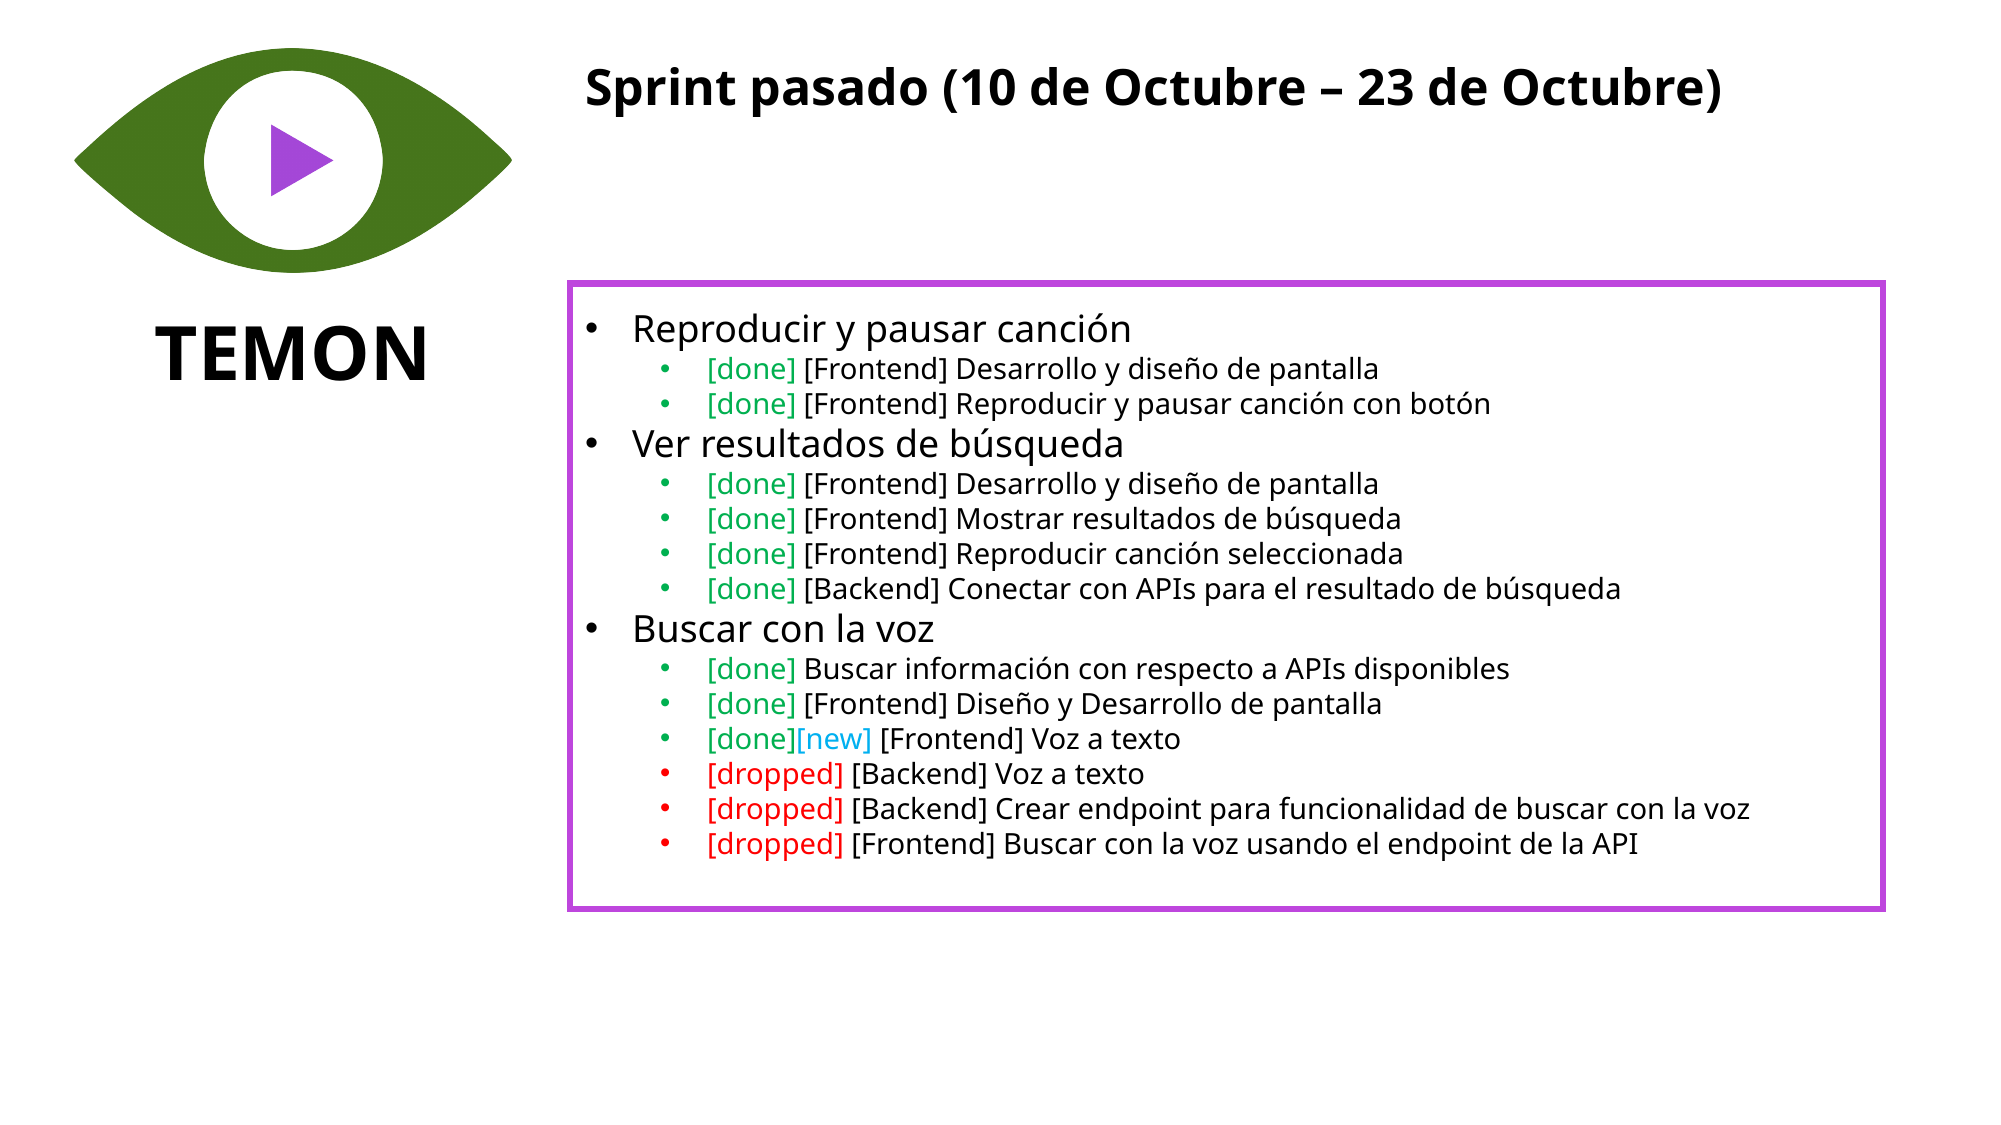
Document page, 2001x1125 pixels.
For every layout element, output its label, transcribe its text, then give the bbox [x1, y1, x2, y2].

text_box Reproducir y pausar canción [done] [Frontend] Desarrollo y diseño de pantalla [done] [Frontend] Reproducir y pausar canción con botón Ver resultados de búsqueda [done] [Frontend] Desarrollo y diseño de pantalla [done] [Frontend] Mostrar resultados de búsqueda [done] [Frontend] Reproducir canción seleccionada [done] [Backend] Conectar con APIs para el resultado de búsqueda Buscar con la voz [done] Buscar información con respecto a APIs disponibles [done] [Frontend] Diseño y Desarrollo de pantalla [done][new] [Frontend] Voz a texto [dropped] [Backend] Voz a texto [dropped] [Backend] Crear endpoint para funcionalidad de buscar con la voz [dropped] [Frontend] Buscar con la voz usando el endpoint de la API [570, 298, 1884, 903]
text_box Sprint pasado (10 de Octubre – 23 de Octubre) [570, 48, 1926, 123]
text_box [569, 282, 1884, 910]
picture [74, 48, 512, 273]
text_box TEMON [89, 298, 497, 403]
